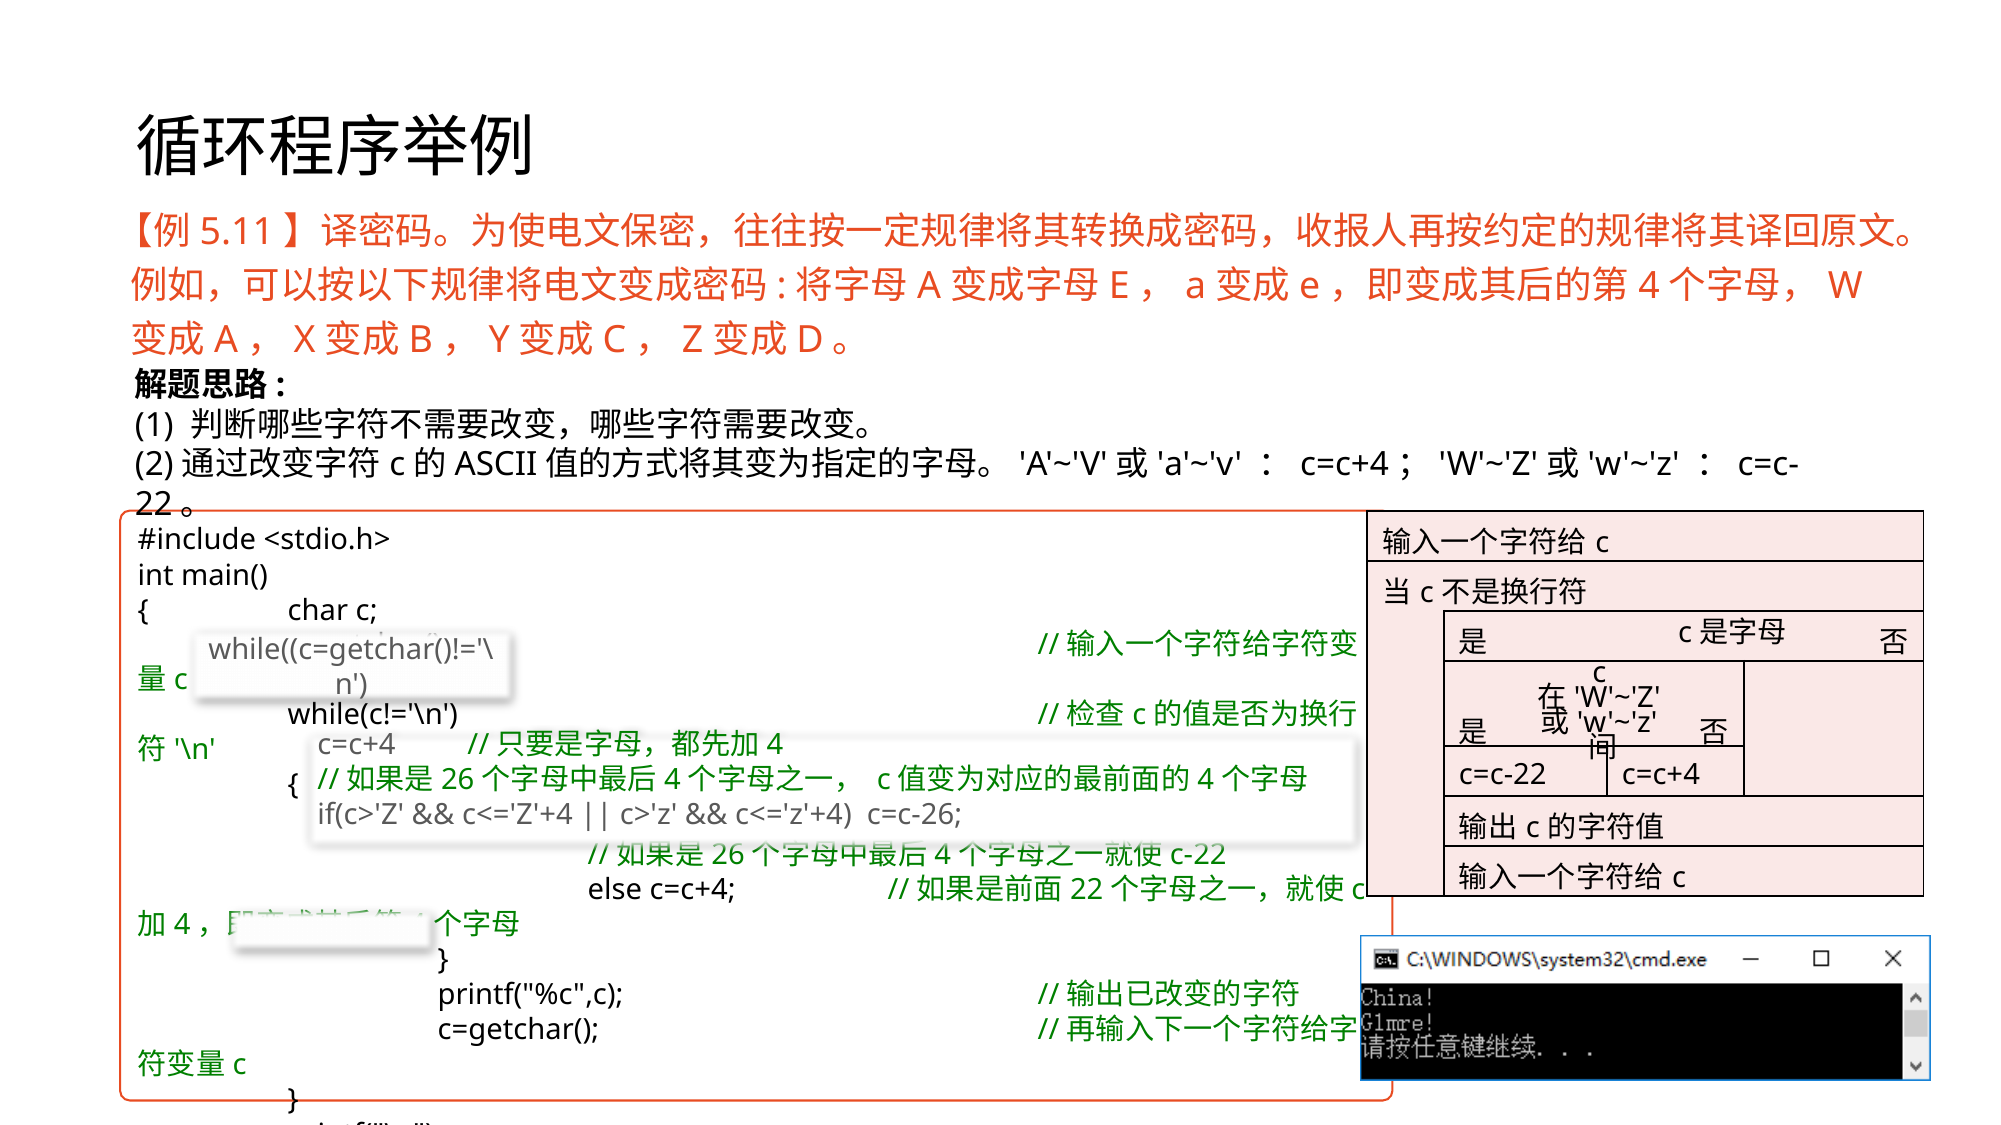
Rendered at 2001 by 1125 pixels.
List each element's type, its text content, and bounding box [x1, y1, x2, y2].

table_cell 是 [1690, 656, 1744, 660]
picture [1360, 935, 1931, 1081]
text_box c是字母 [1645, 605, 1820, 656]
text_box c=c+4 //只要是字母，都先加4 //如果是26个字母中最后4个字母之一， c值变为对应的最前面的4个字母 if(c>'Z' && c<='Z'+4 || c>'z' && c<='z'+4) c=c-26; [516, 741, 1351, 840]
table_cell 否 [1690, 662, 1743, 745]
table_cell 是 [1445, 662, 1515, 745]
table_header 输入一个字符给c [1368, 512, 1923, 560]
text_box c在'W'~'Z'或'w'~'z'间 [1515, 655, 1690, 771]
table_cell 输出c的字符值 [1445, 797, 1923, 845]
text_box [187, 626, 516, 954]
table_cell [1368, 611, 1443, 895]
title 循环程序举例 [120, 40, 1846, 190]
text_box #include <stdio.h> int main() { char c; c=getchar(); //输入一个字符给字符变量c while(c!='\n') //检查c的值是否为换行符'\n' { if((c>='a' && c<='z') || (c>='A' && c<='Z')) //c如果是字母 { if(c>='W' && c<='Z' || c>='w' && c<='z') c=c-22; //如果是26个字母中最后4个字母之一就使c-22 else c=c+4; //如果是前面22个字母之一，就使c加4，即变成其后第4个字母 } printf("%c",c); //输出已改变的字符 c=getchar(); //再输入下一个字符给字符变量c } printf("\n"); return 0; } [119, 516, 1394, 1102]
text_box 解题思路: (1) 判断哪些字符不需要改变，哪些字符需要改变。 (2)通过改变字符c的ASCII值的方式将其变为指定的字母。'A'~'V'或'a'~'v' ：c=c+4；'W'~'Z'或'w'~'z' ：c=c-22。 [120, 355, 1846, 530]
table_cell 当c不是换行符 [1368, 562, 1923, 611]
table_cell c=c-22 [1445, 747, 1606, 795]
table_cell 输入一个字符给c [1445, 847, 1923, 895]
table_cell c=c+4 [1608, 747, 1743, 795]
table_cell 否 [1744, 612, 1923, 660]
table_cell 是 [1445, 612, 1645, 660]
list 【例5.11】译密码。为使电文保密，往往按一定规律将其转换成密码，收报人再按约定的规律将其译回原文。例如，可以按以下规律将电文变成密码:将字母A变成字母E，a变成e，即变成其后的第4个字母，W变成A，X变成B，Y变成C，Z变成D。 [100, 190, 1924, 380]
table_cell [1745, 662, 1923, 795]
